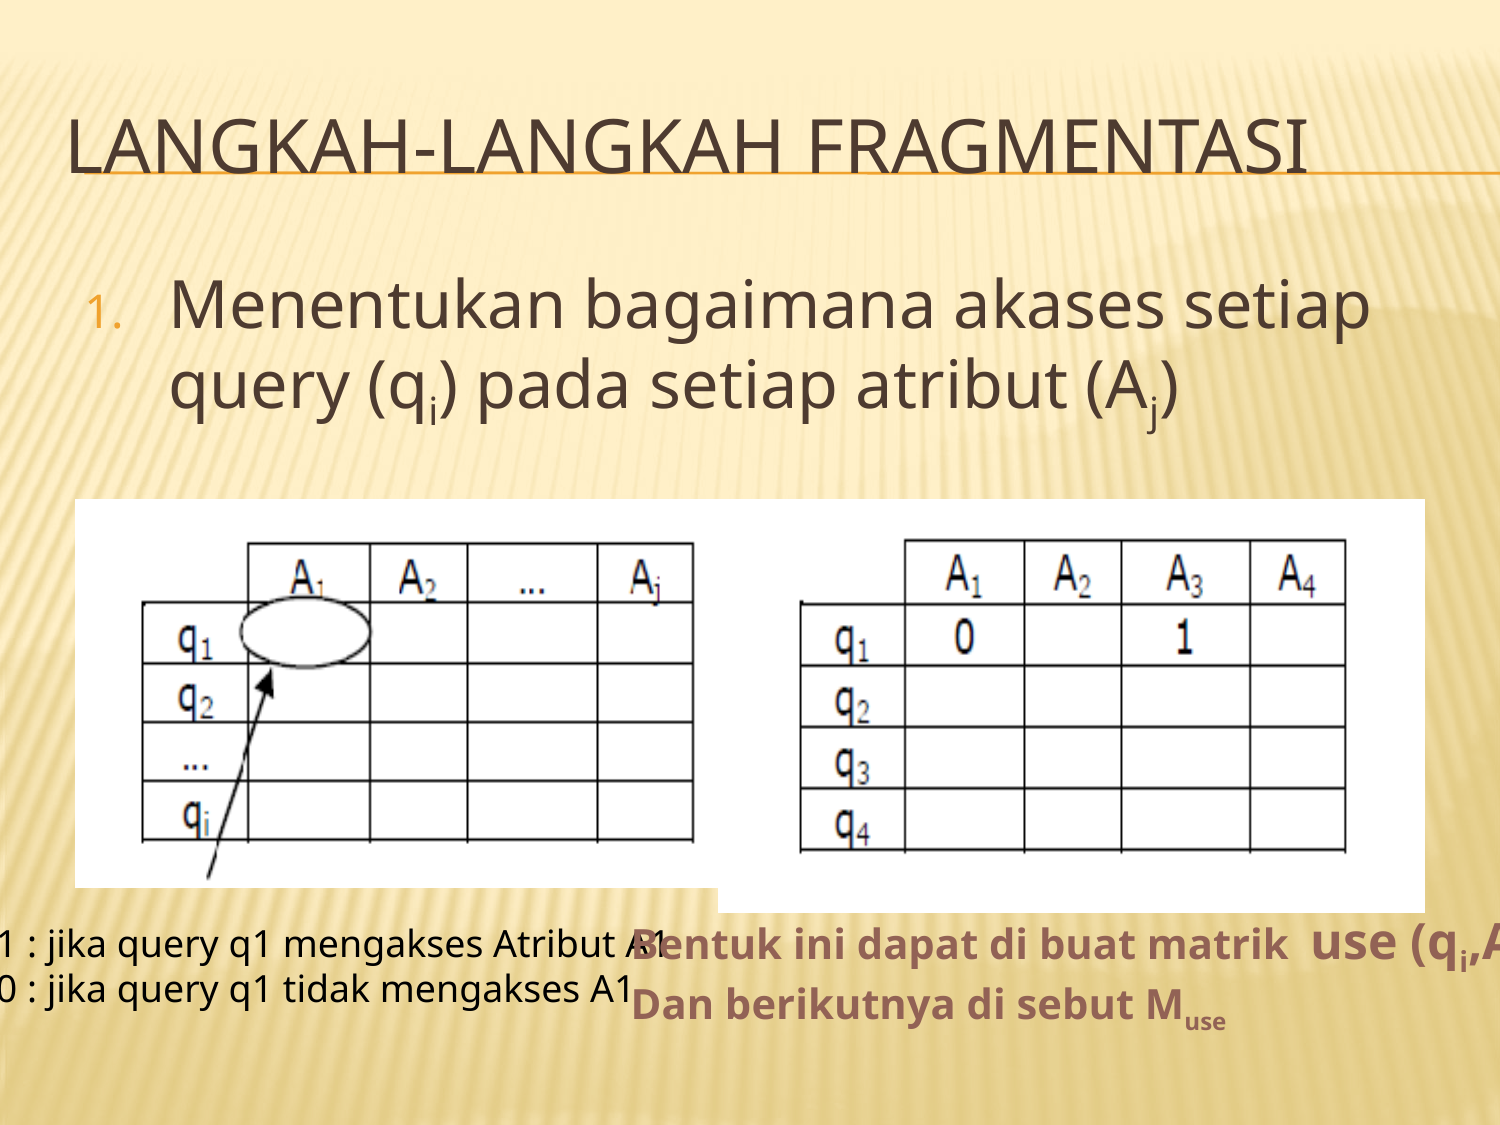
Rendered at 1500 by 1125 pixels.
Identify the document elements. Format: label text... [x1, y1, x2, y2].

picture [74, 499, 1426, 913]
text_box Bentuk ini dapat di buat matrik use (qi,Aj) Dan berikutnya di sebut Muse [615, 902, 1500, 1043]
title Langkah-langkah Fragmentasi [50, 75, 1475, 213]
list Menentukan bagaimana akases setiap query (qi) pada setiap atribut (Aj) [50, 254, 1475, 912]
text_box 1 : jika query q1 mengakses Atribut A1 0 : jika query q1 tidak mengakses A1 [0, 912, 615, 1018]
